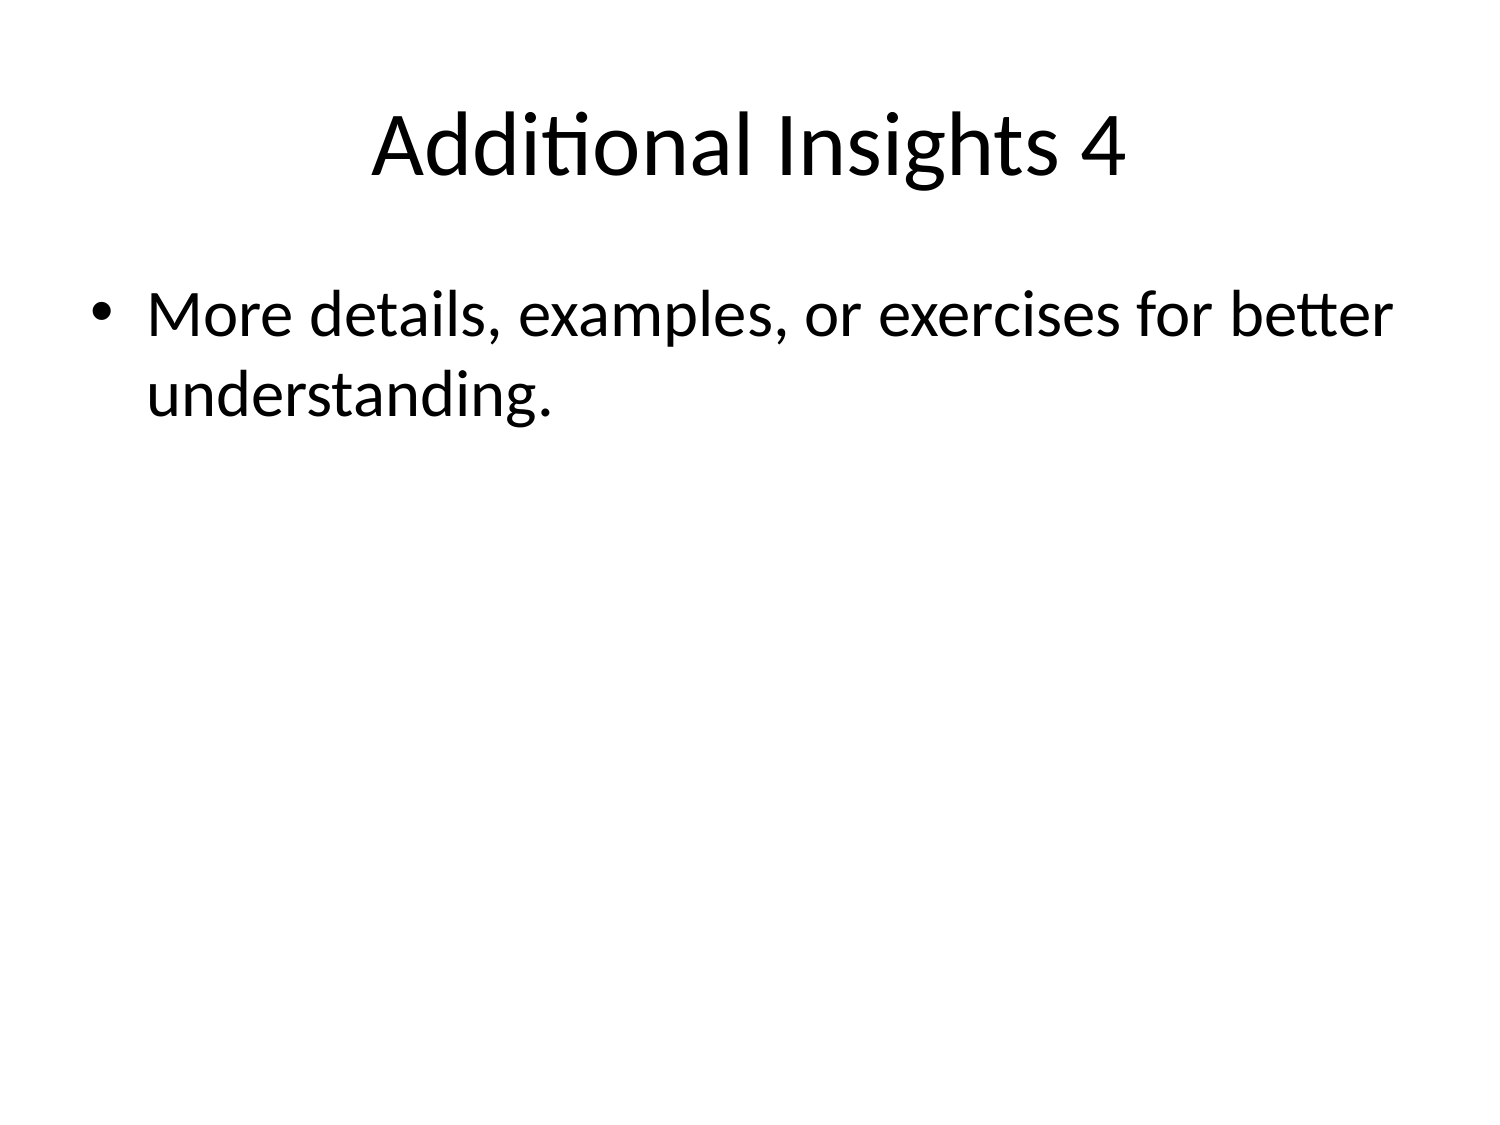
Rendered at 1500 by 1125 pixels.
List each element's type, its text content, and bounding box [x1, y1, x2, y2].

list More details, examples, or exercises for better understanding. [75, 262, 1425, 1005]
title Additional Insights 4 [75, 45, 1425, 233]
